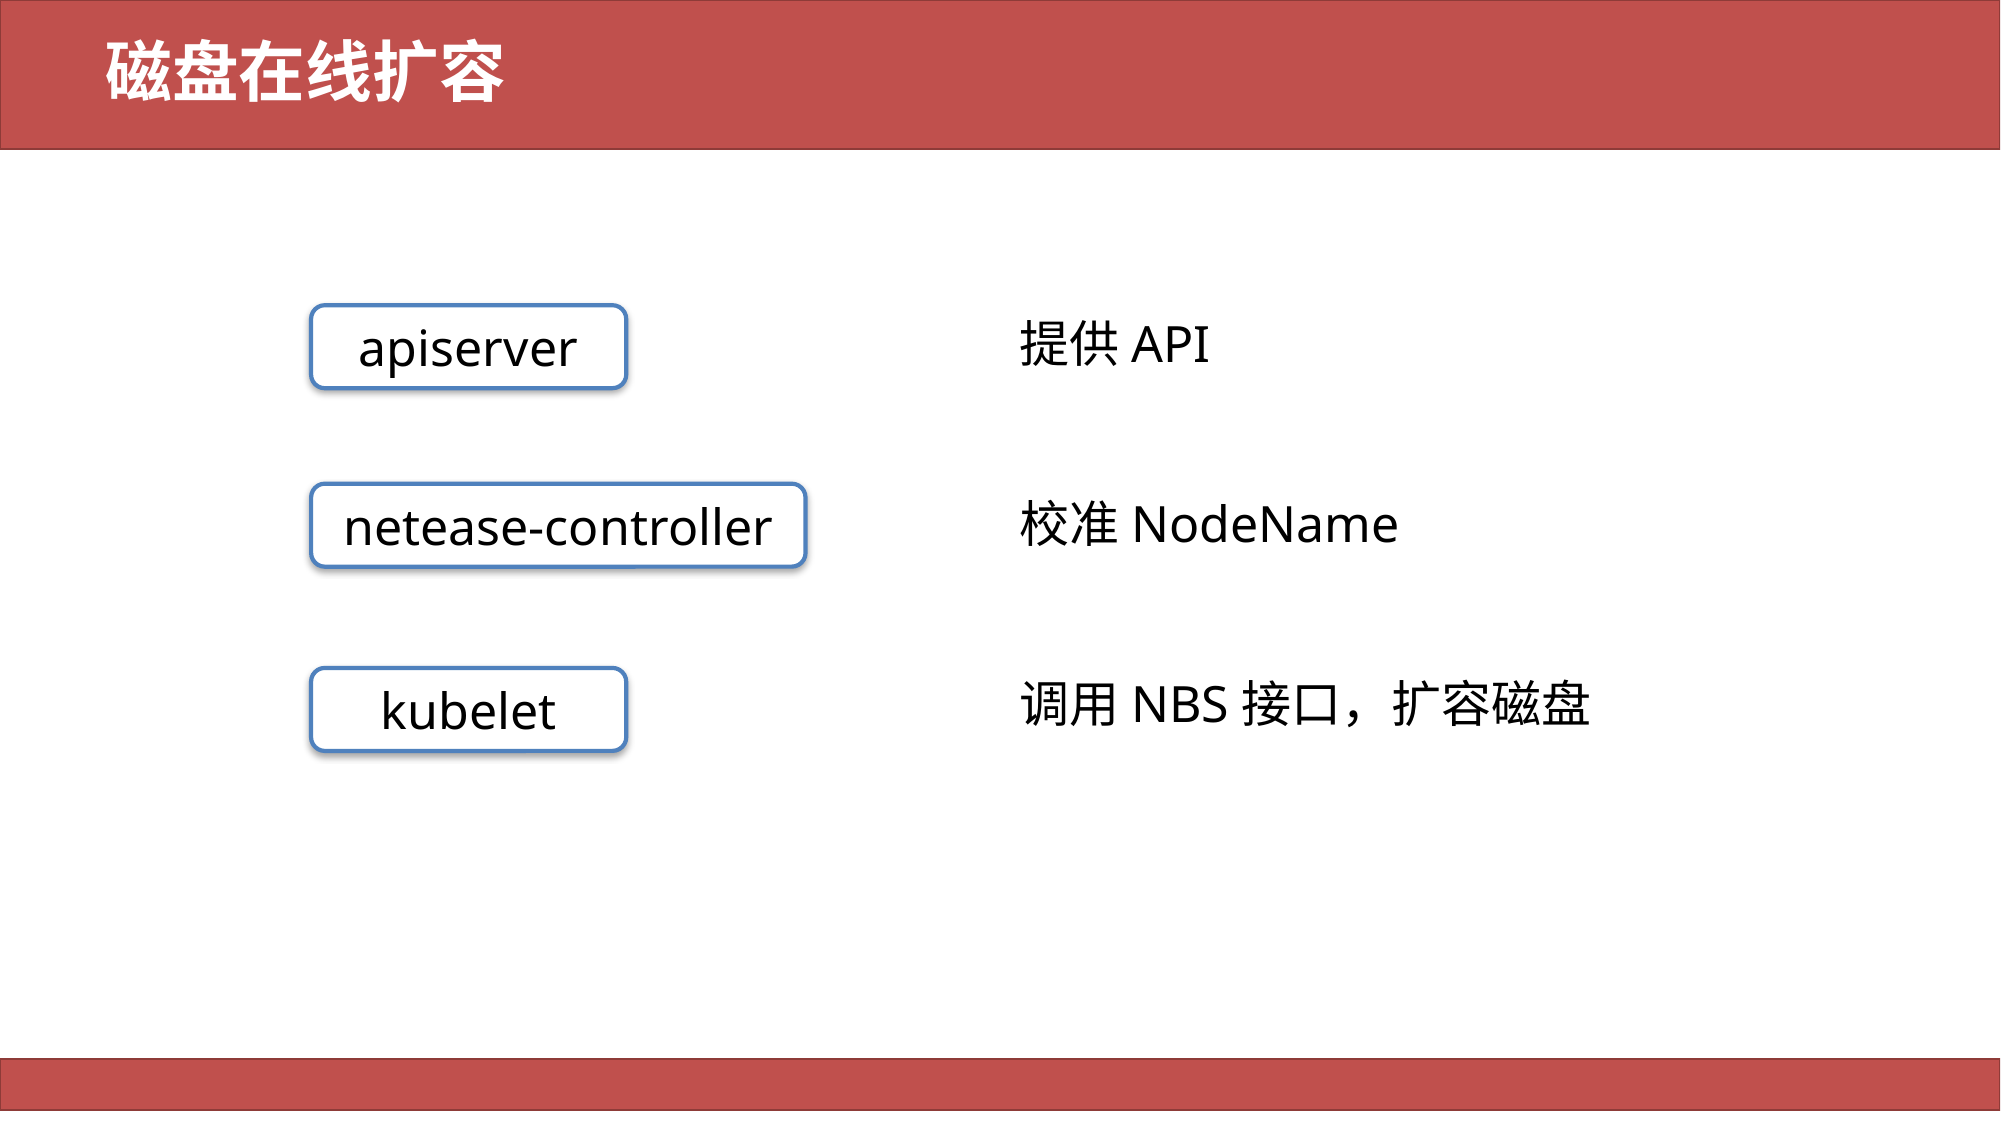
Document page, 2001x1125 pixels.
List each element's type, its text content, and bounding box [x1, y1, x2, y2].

text_box netease-controller [311, 483, 806, 567]
text_box 提供API 校准NodeName 调用NBS接口，扩容磁盘 [1011, 304, 1658, 875]
text_box kubelet [311, 667, 627, 751]
title 磁盘在线扩容 [90, 29, 1816, 120]
text_box apiserver [311, 305, 627, 389]
